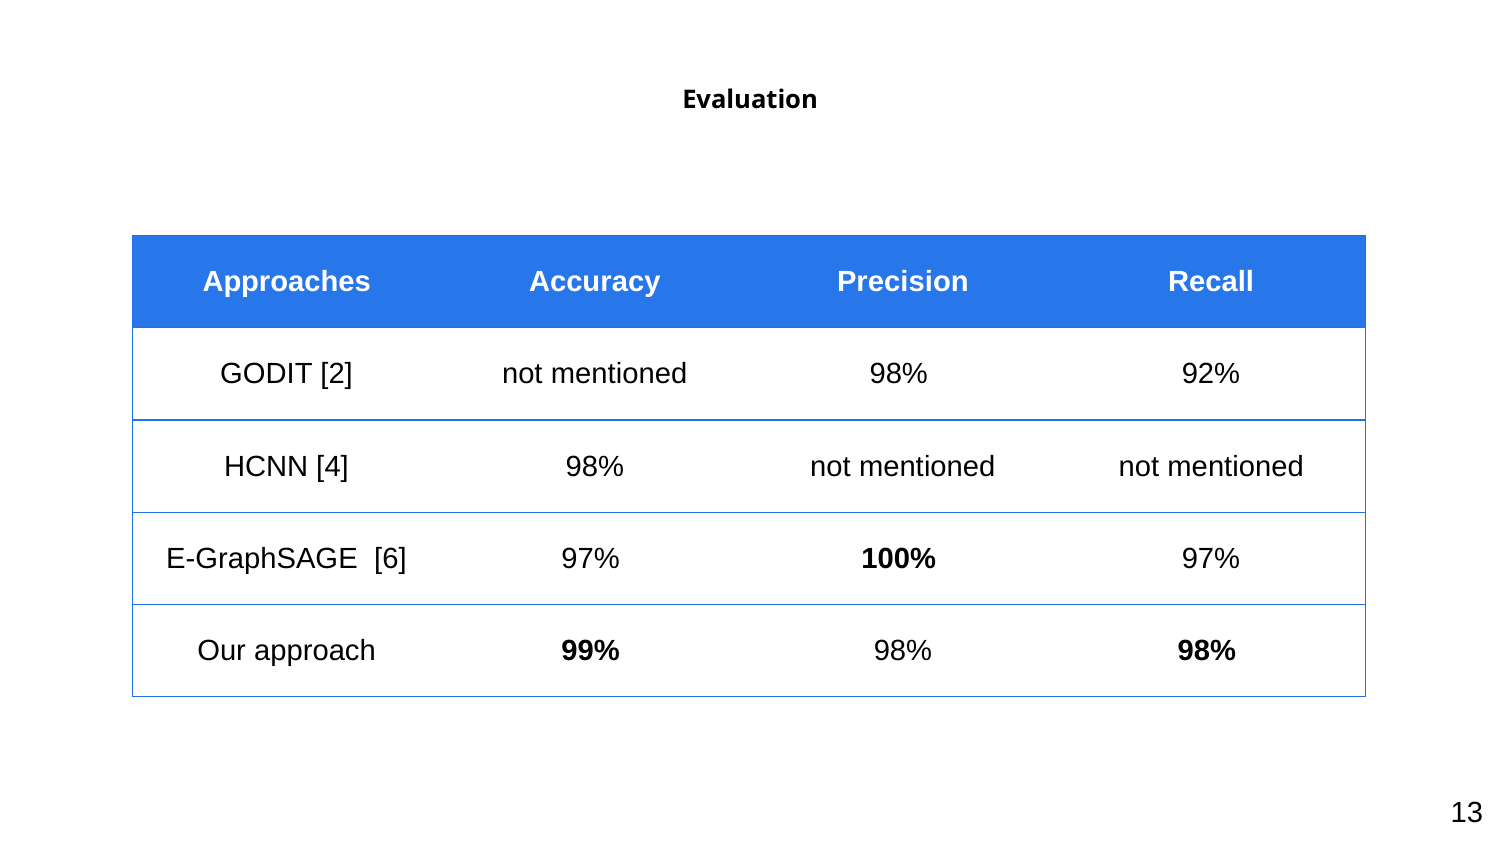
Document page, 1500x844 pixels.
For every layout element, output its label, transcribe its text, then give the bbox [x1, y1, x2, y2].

table_cell E-GraphSAGE [6] [133, 513, 441, 604]
table_cell 92% [1057, 328, 1365, 419]
table_cell 98% [749, 328, 1057, 419]
table_cell 97% [1057, 513, 1365, 604]
table_cell 98% [1057, 605, 1365, 696]
table_header Approaches [133, 236, 441, 327]
table_cell not mentioned [441, 328, 749, 419]
table_cell not mentioned [1057, 421, 1365, 512]
table_cell 97% [441, 513, 749, 604]
text_box 13 [1435, 785, 1499, 836]
table_cell 98% [441, 421, 749, 512]
table_cell not mentioned [749, 421, 1057, 512]
table_cell Our approach [133, 605, 441, 696]
table_header Recall [1057, 236, 1365, 327]
table_cell HCNN [4] [133, 421, 441, 512]
table_cell 99% [441, 605, 749, 696]
table_cell 100% [749, 513, 1057, 604]
table_header Accuracy [441, 236, 749, 327]
table_cell GODIT [2] [133, 328, 441, 419]
title Evaluation [75, 67, 1425, 129]
table_header Precision [749, 236, 1057, 327]
table_cell 98% [749, 605, 1057, 696]
